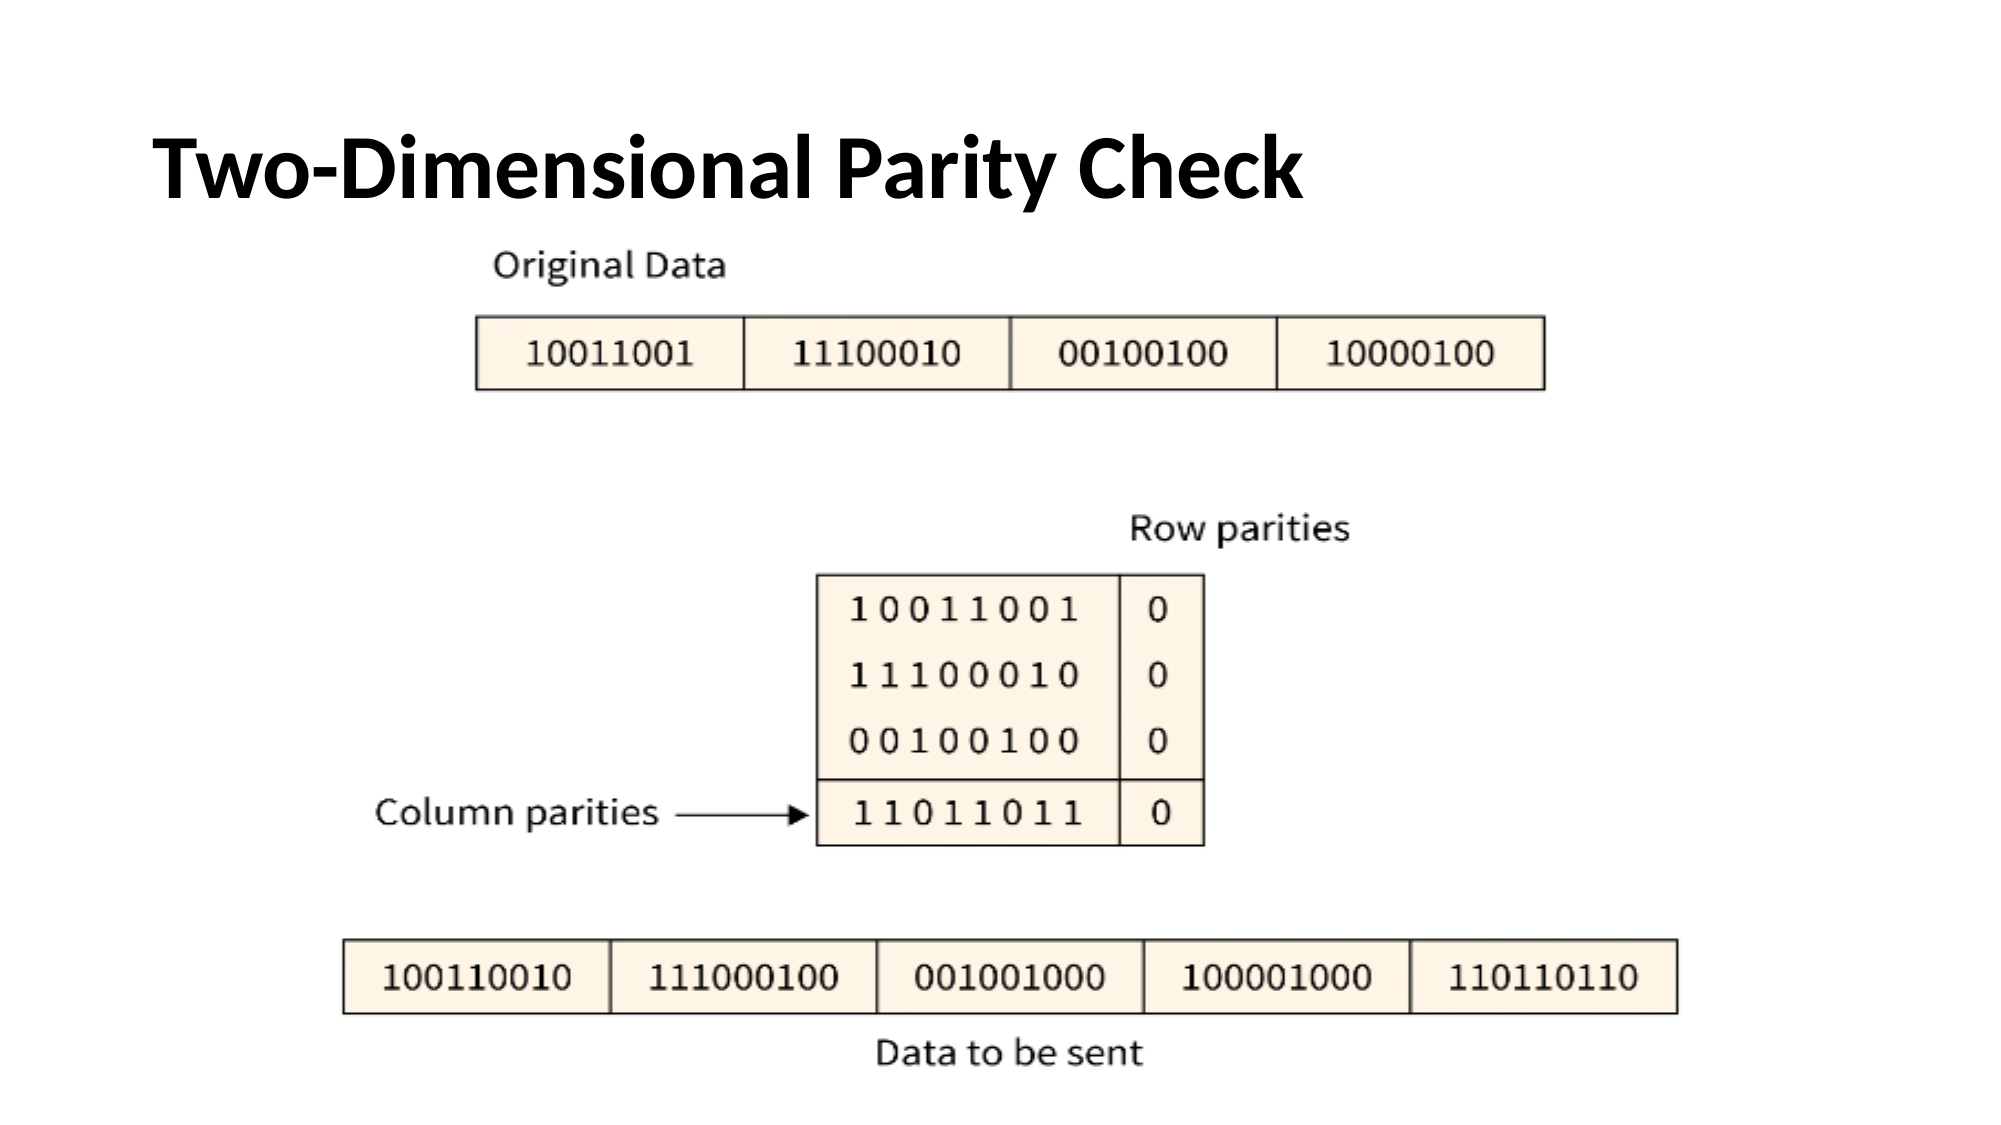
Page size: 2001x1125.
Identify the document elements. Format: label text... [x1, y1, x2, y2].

title Two-Dimensional Parity Check [137, 59, 1863, 243]
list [15, 243, 1985, 1081]
